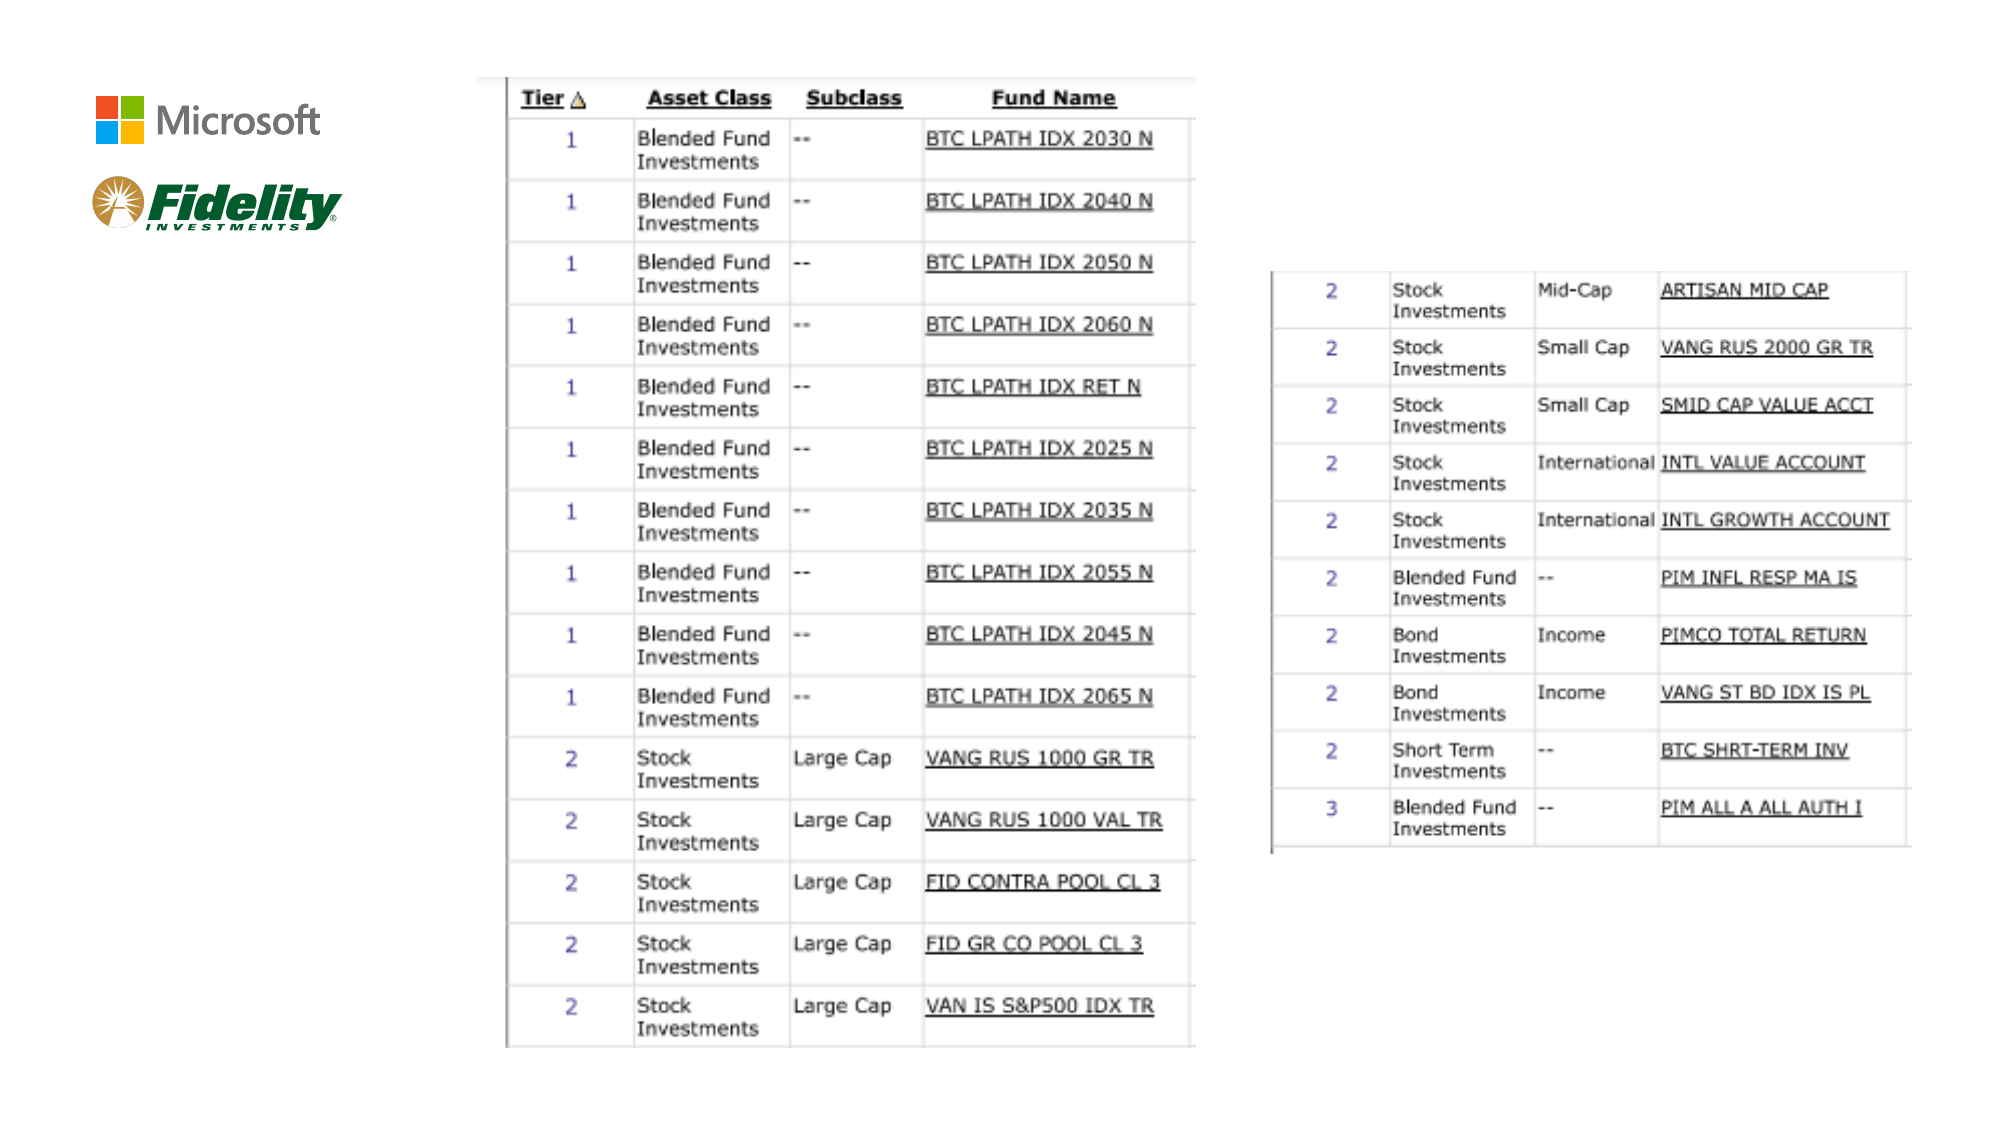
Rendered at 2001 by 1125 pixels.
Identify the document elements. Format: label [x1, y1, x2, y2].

picture [1243, 270, 1913, 855]
picture [476, 77, 1197, 1048]
picture [87, 130, 348, 277]
